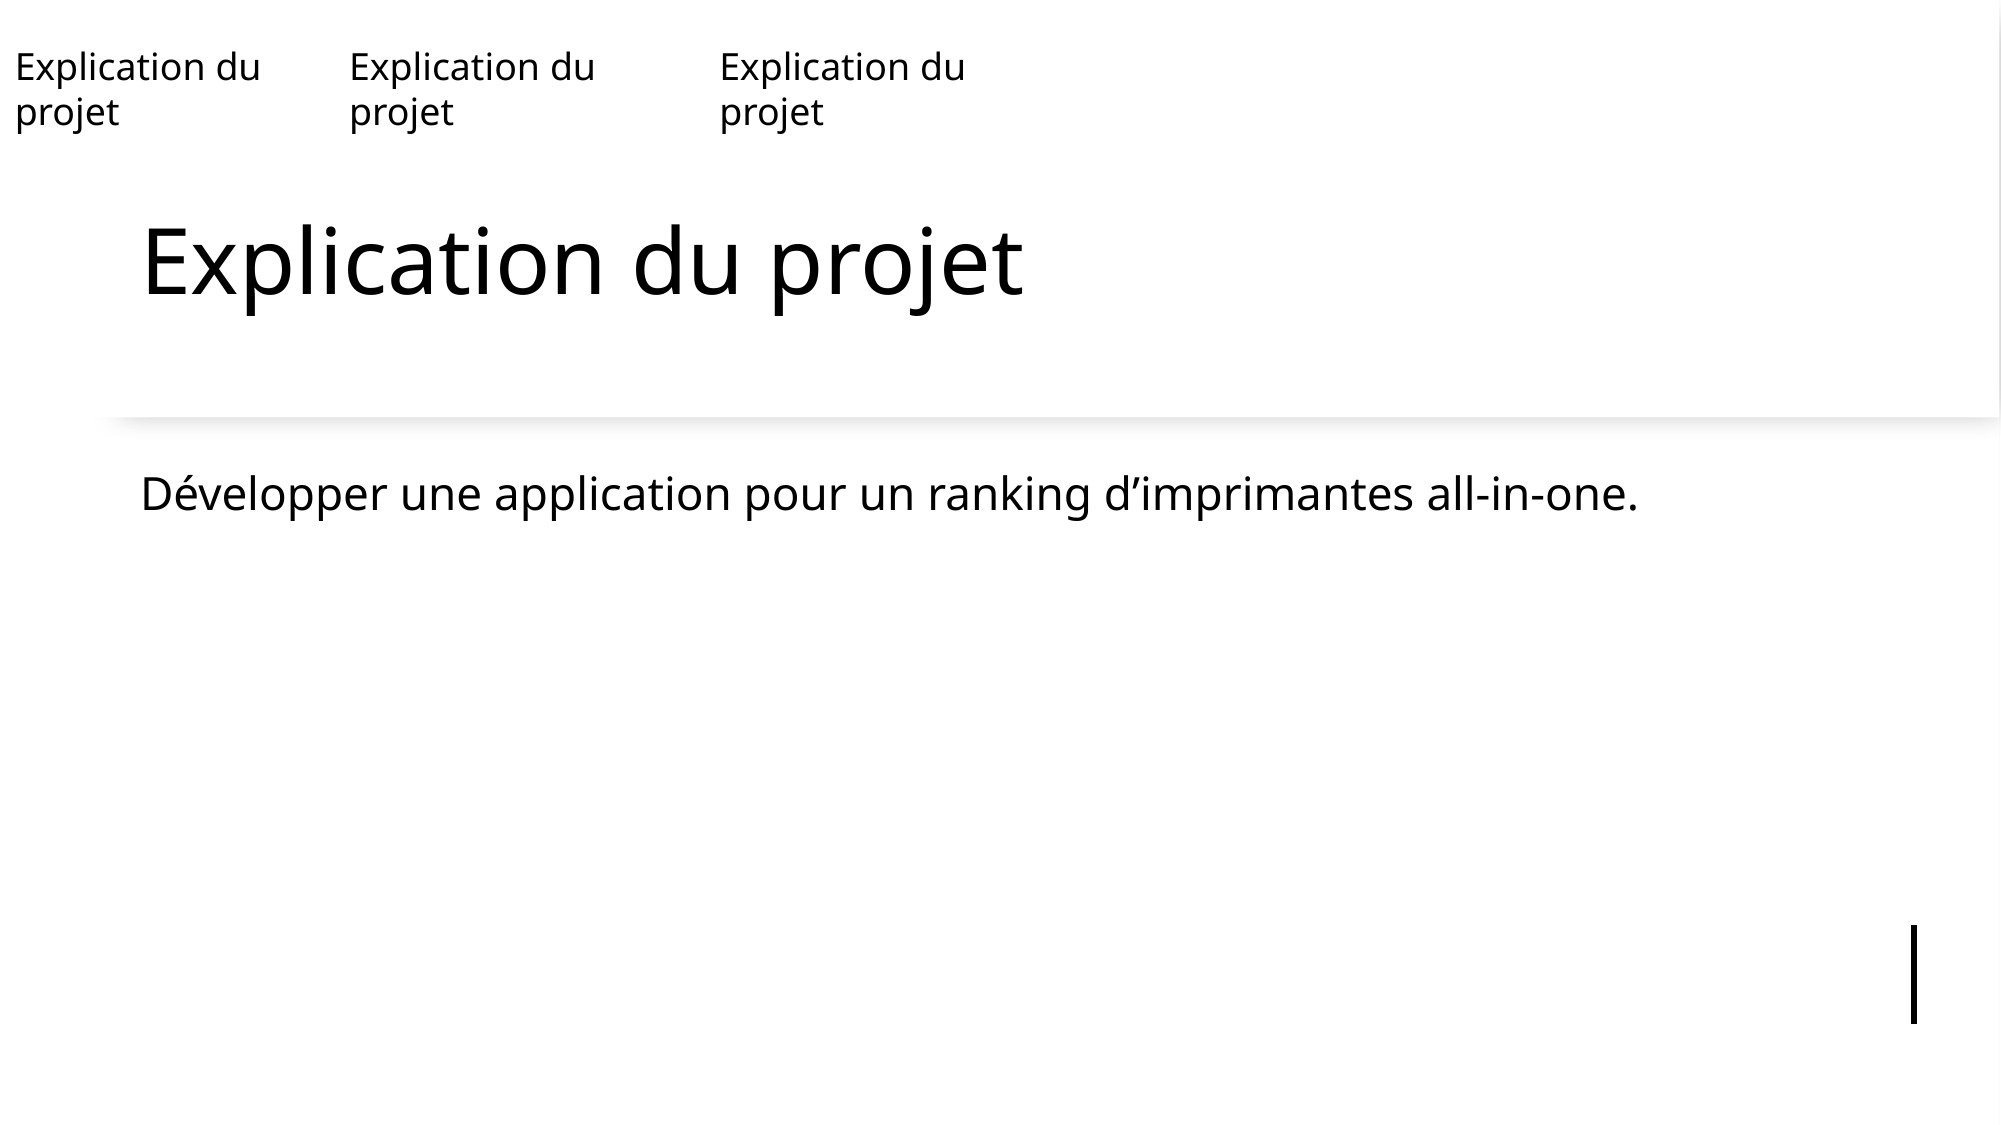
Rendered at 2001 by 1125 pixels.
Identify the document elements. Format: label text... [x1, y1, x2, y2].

text_box Explication du projet [704, 35, 1064, 140]
text_box Explication du projet [360, 35, 694, 140]
title Explication du projet [124, 140, 1828, 376]
list Développer une application pour un ranking d’imprimantes all-in-one. [124, 451, 1828, 987]
text_box Explication du projet [0, 35, 360, 140]
